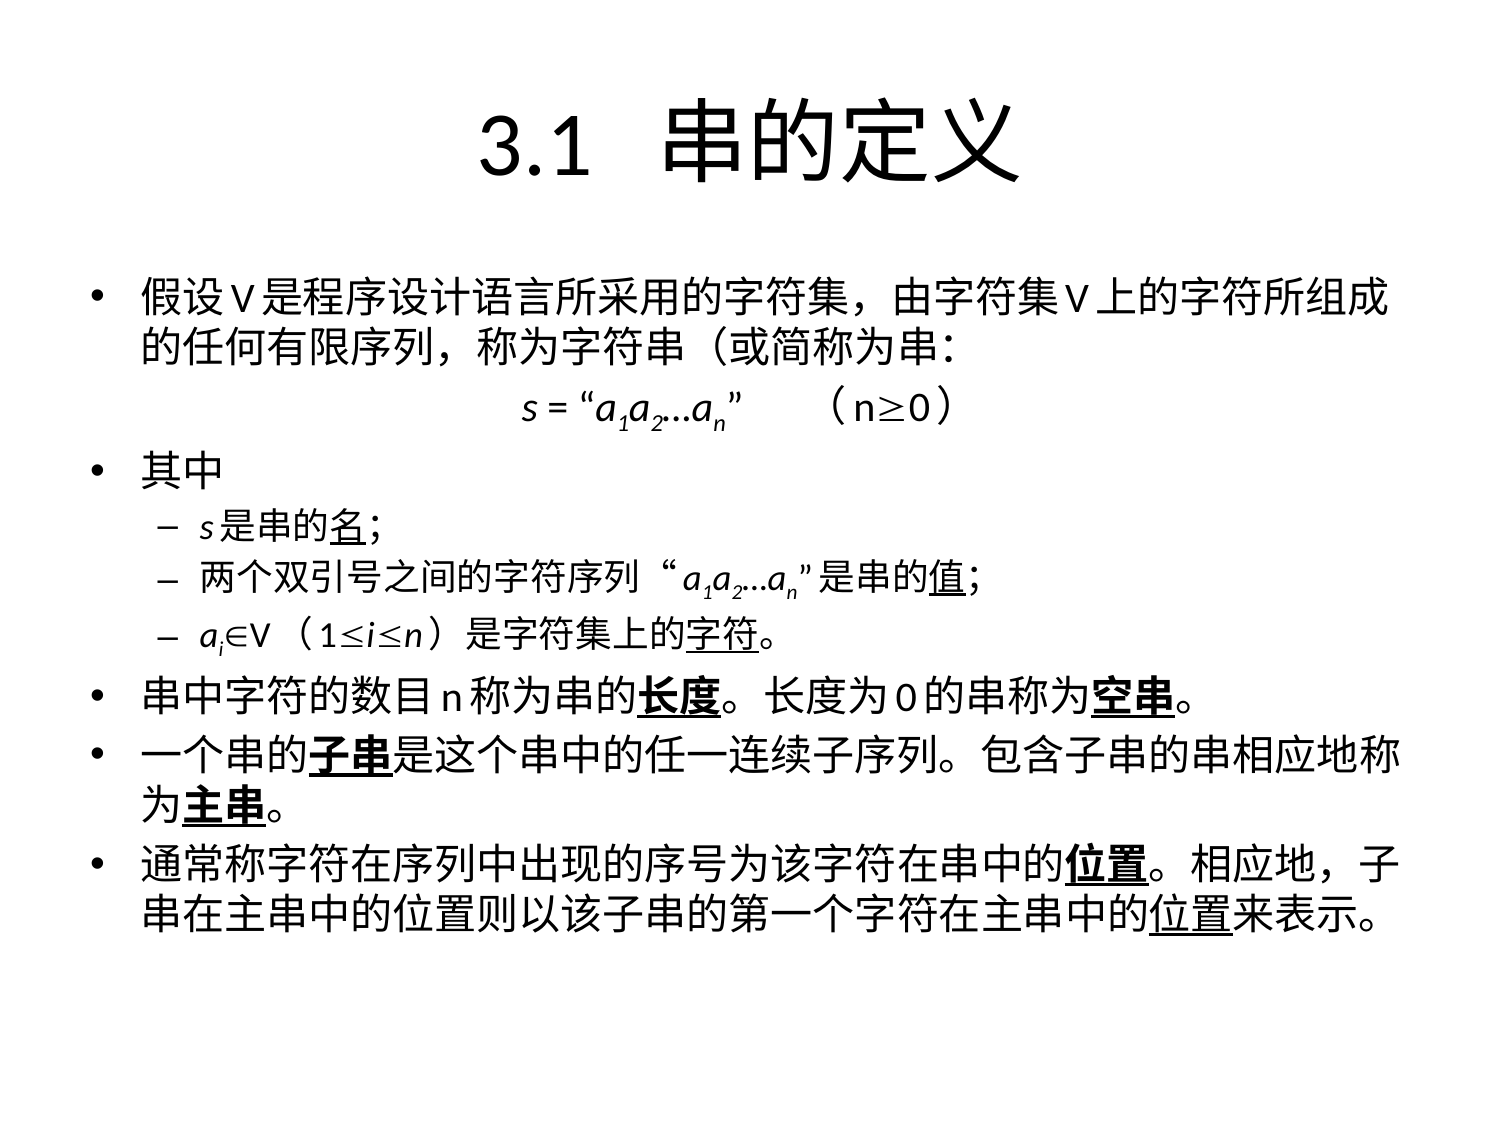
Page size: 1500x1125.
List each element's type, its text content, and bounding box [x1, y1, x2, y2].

title 3.1 串的定义 [75, 45, 1425, 233]
list 假设V是程序设计语言所采用的字符集，由字符集V上的字符所组成的任何有限序列，称为字符串（或简称为串： s = “a1a2…an” （n0） 其中 s是串的名； 两个双引号之间的字符序列“a1a2…an”是串的值； aiV（1in）是字符集上的字符。 串中字符的数目n称为串的长度。长度为0的串称为空串。 一个串的子串是这个串中的任一连续子序列。包含子串的串相应地称为主串。 通常称字符在序列中出现的序号为该字符在串中的位置。相应地，子串在主串中的位置则以该子串的第一个字符在主串中的位置来表示。 [75, 262, 1425, 1005]
